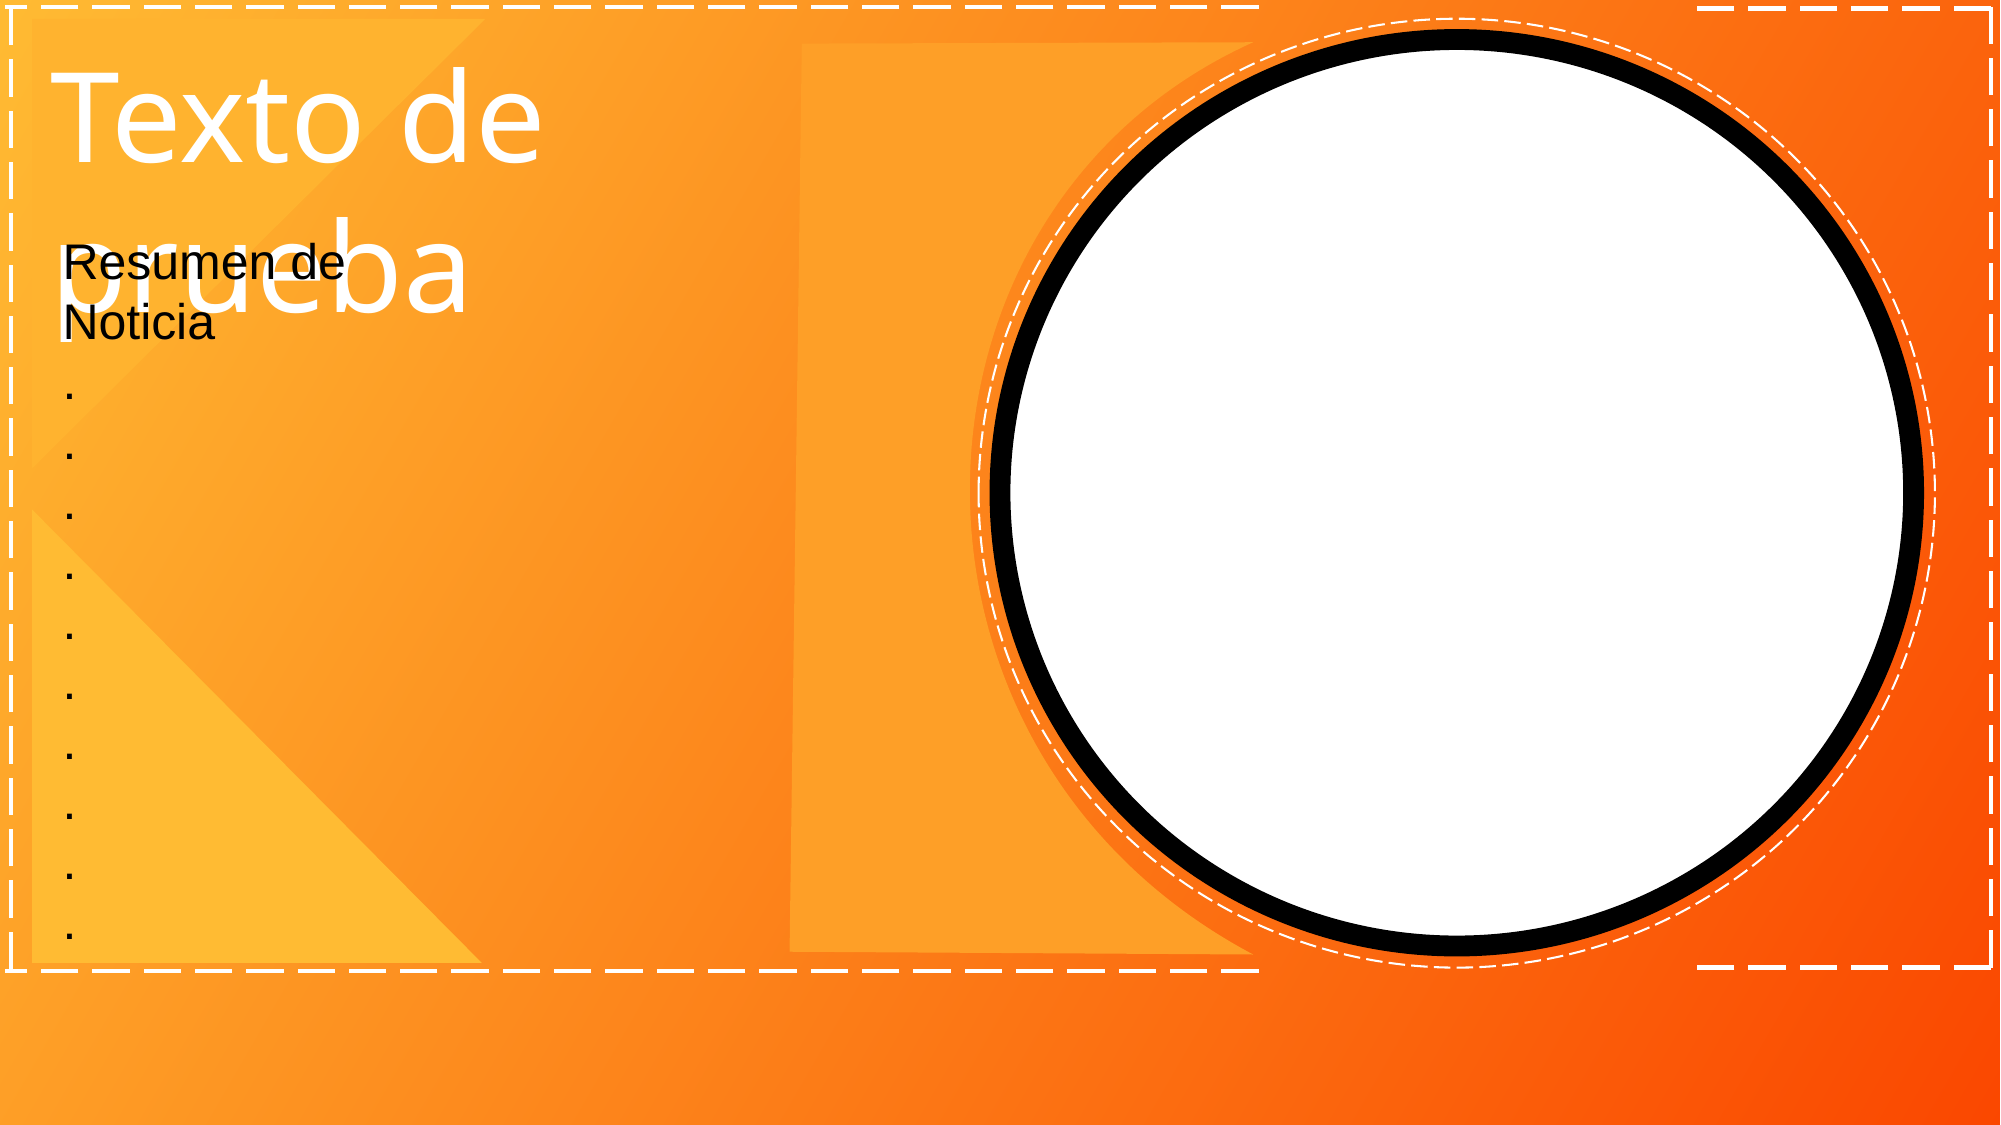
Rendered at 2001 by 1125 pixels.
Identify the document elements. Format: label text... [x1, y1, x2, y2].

text_box [0, 0, 2000, 1125]
text_box Resumen de Noticia . . . . . . . . . . [47, 222, 613, 958]
text_box Texto de prueba [35, 30, 979, 346]
text_box [977, 17, 1936, 969]
text_box [31, 17, 488, 471]
text_box [31, 507, 485, 964]
text_box [788, 41, 1254, 956]
